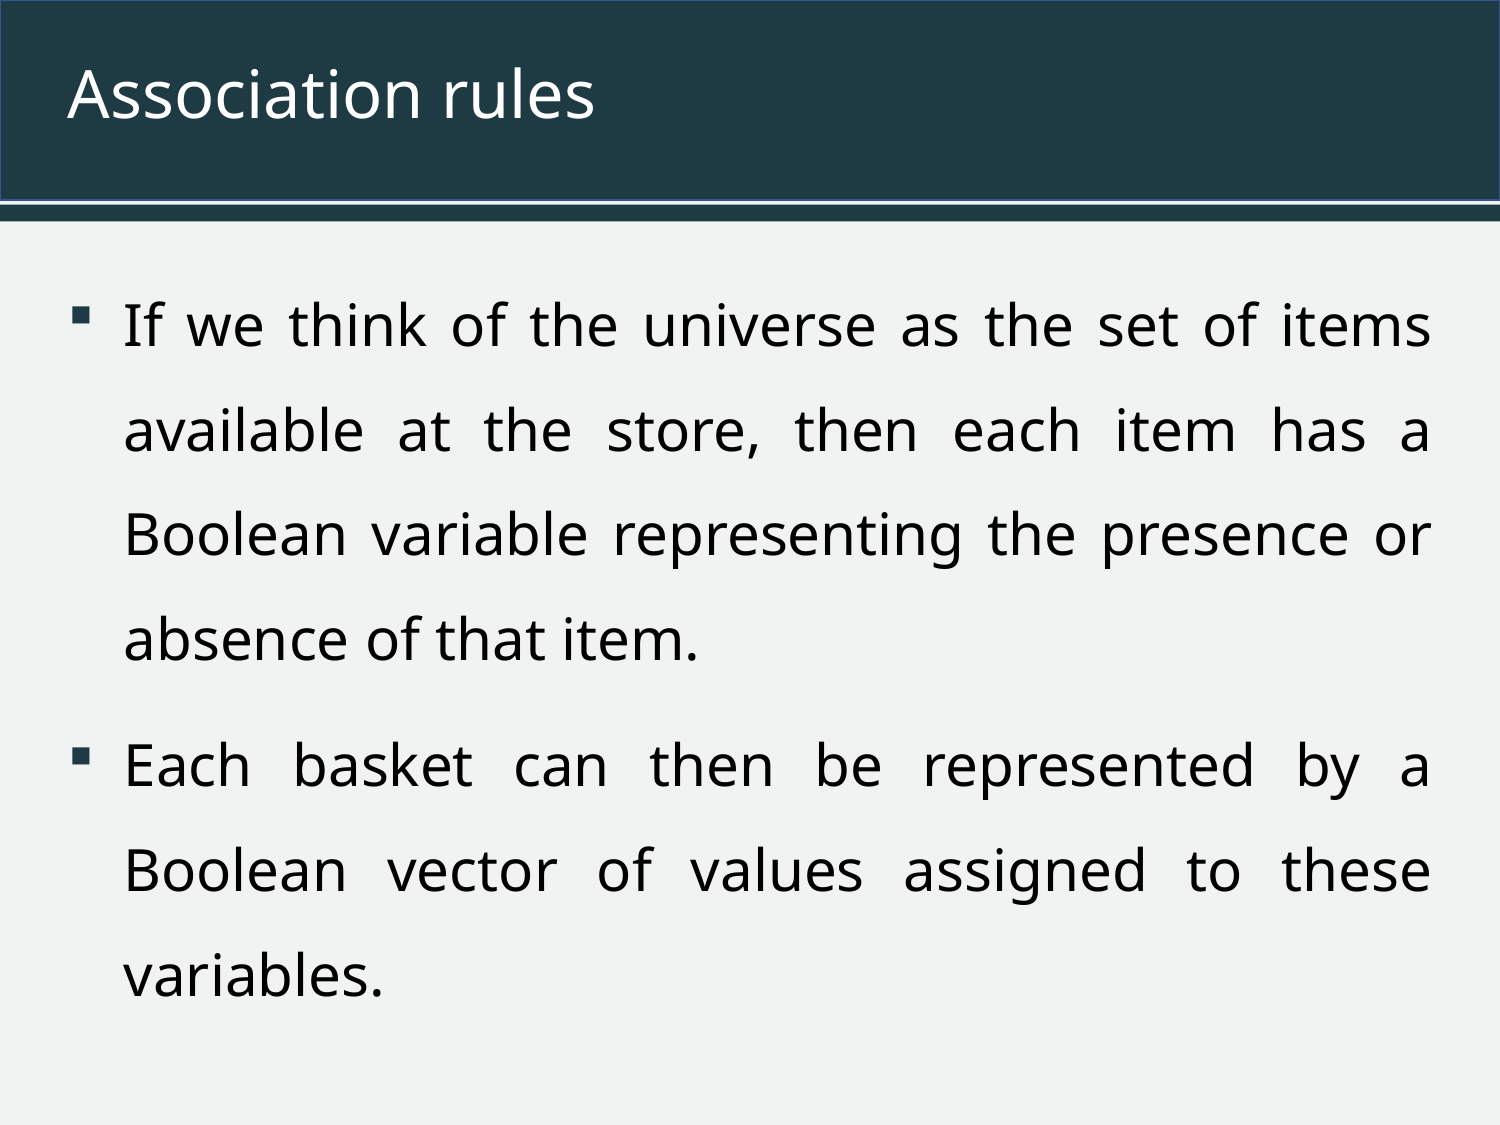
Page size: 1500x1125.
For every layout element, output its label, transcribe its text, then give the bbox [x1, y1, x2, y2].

list If we think of the universe as the set of items available at the store, then each item has a Boolean variable representing the presence or absence of that item. Each basket can then be represented by a Boolean vector of values assigned to these variables. [52, 245, 1448, 1096]
title Association rules [52, 0, 1500, 197]
